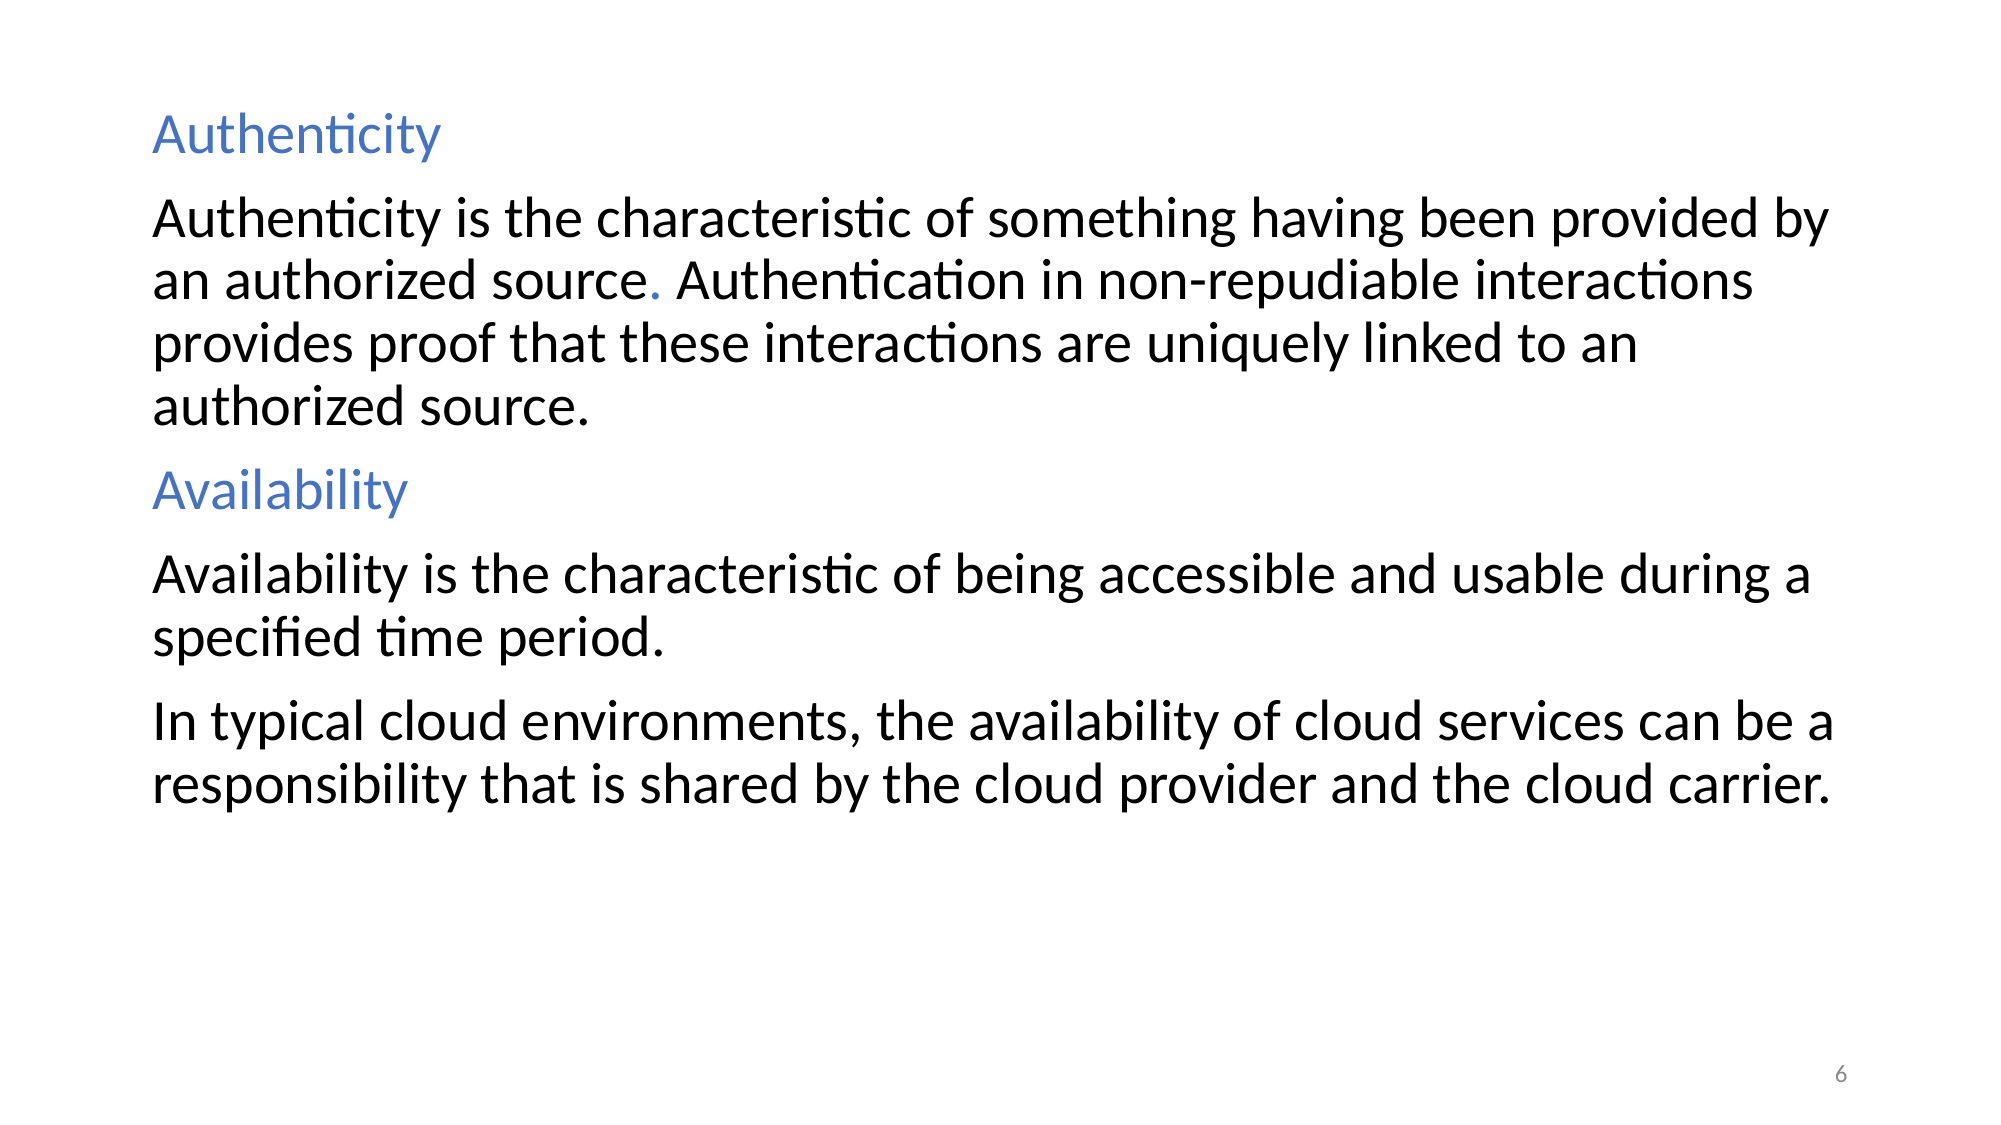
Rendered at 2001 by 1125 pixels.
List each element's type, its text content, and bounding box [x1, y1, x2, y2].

slide_number 6 [1412, 1042, 1863, 1103]
list Authenticity Authenticity is the characteristic of something having been provided by an authorized source. Authentication in non-repudiable interactions provides proof that these interactions are uniquely linked to an authorized source. Availability Availability is the characteristic of being accessible and usable during a specified time period. In typical cloud environments, the availability of cloud services can be a responsibility that is shared by the cloud provider and the cloud carrier. [137, 95, 1863, 1014]
